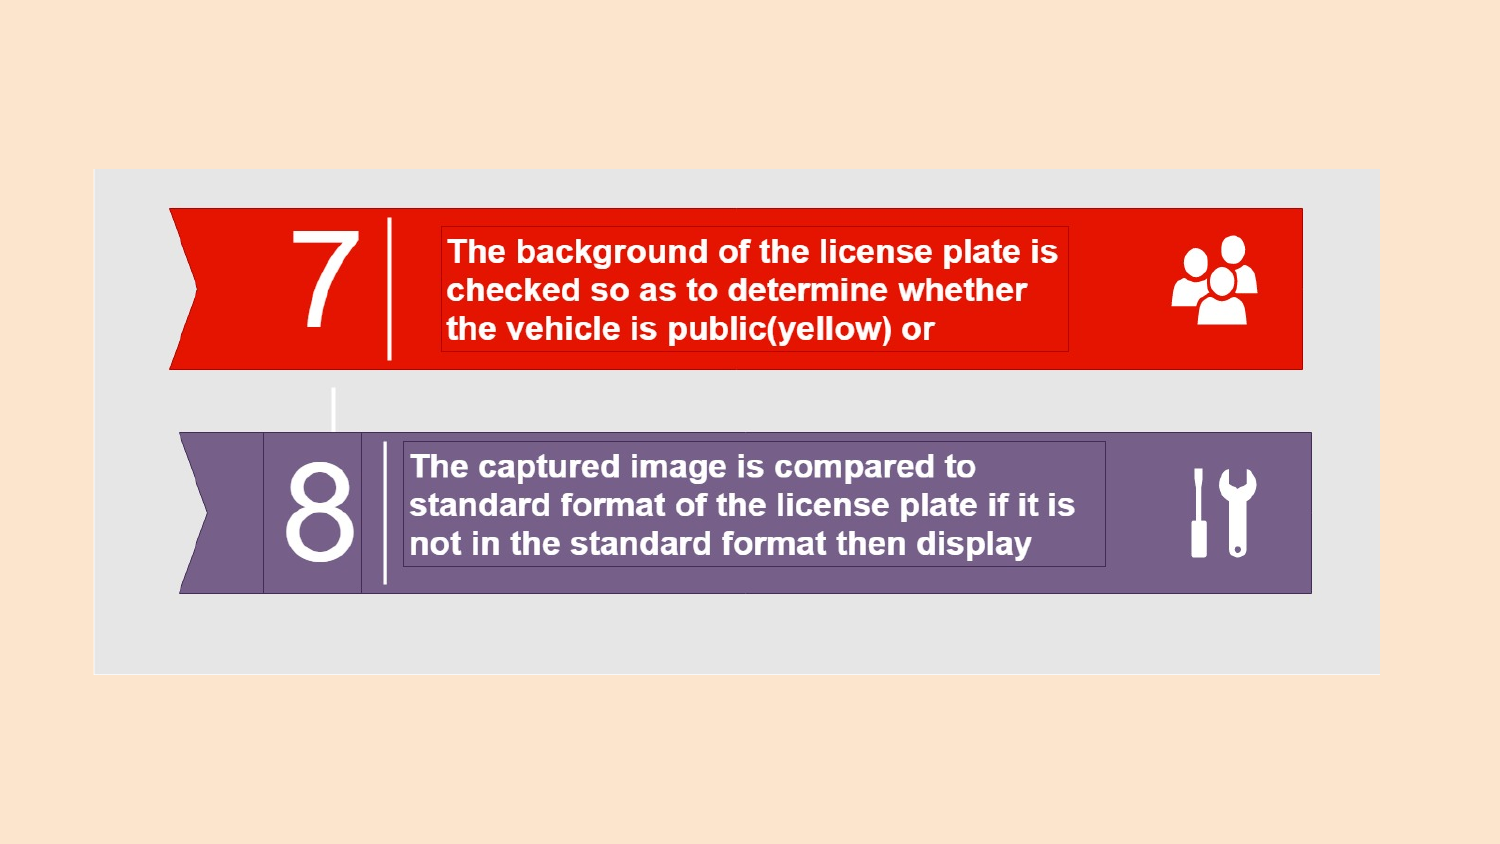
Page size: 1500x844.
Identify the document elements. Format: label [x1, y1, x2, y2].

picture [93, 169, 1381, 675]
